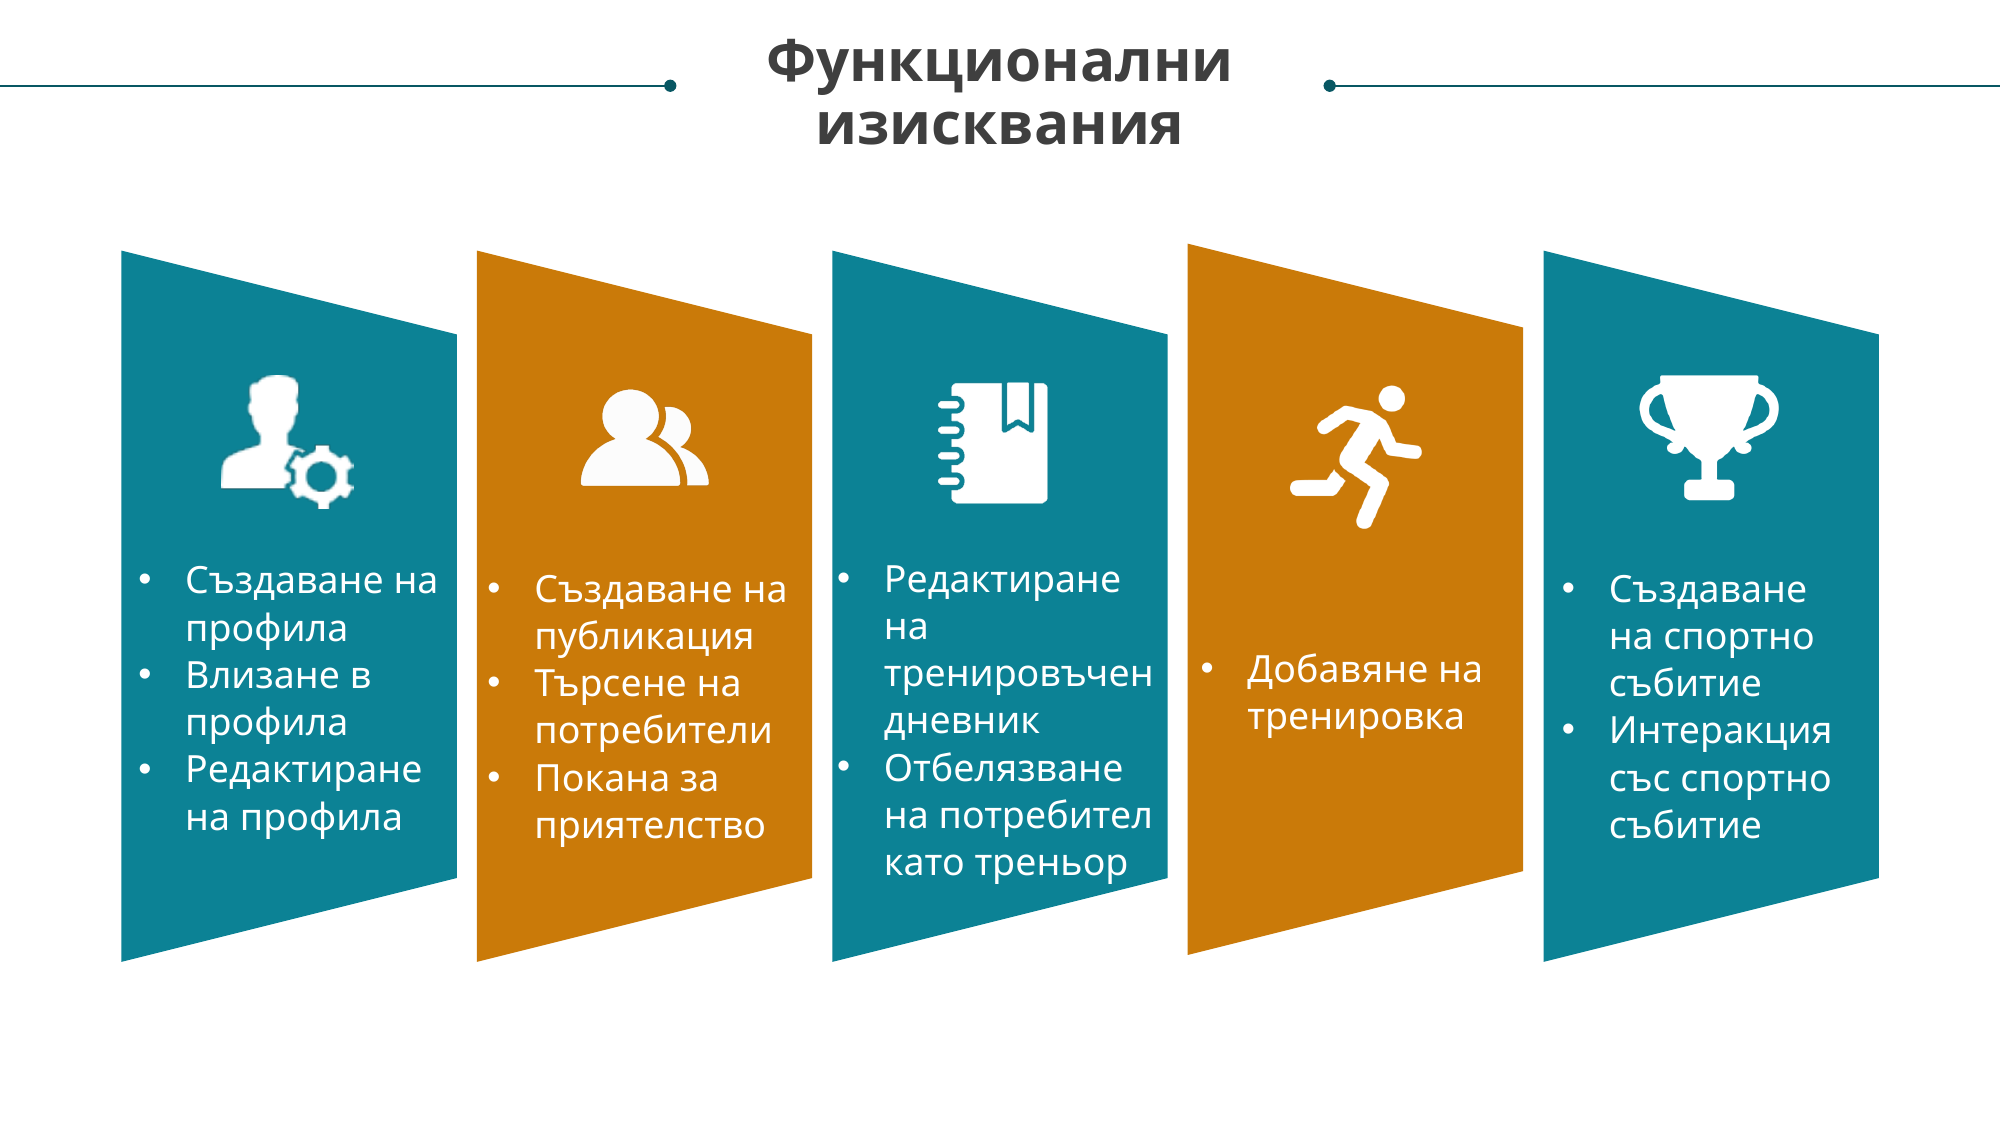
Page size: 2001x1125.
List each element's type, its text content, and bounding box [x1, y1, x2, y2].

picture [1639, 367, 1779, 507]
text_box [832, 250, 1168, 962]
picture [1283, 385, 1427, 529]
text_box [476, 250, 813, 962]
text_box Функционални изисквания [37, 31, 1963, 221]
picture [540, 348, 749, 567]
text_box Създаване на спортно събитие Интеракция със спортно събитие [1561, 562, 1855, 846]
picture [921, 367, 1064, 512]
text_box [121, 250, 457, 962]
picture [221, 374, 354, 509]
text_box Редактиране на тренировъчен дневник Отбелязване на потребител като треньор [837, 552, 1164, 884]
text_box [1187, 243, 1524, 955]
text_box Добавяне на тренировка [1200, 642, 1504, 738]
text_box Създаване на публикация Търсене на потребители Покана за приятелство [487, 562, 818, 846]
text_box [1543, 250, 1879, 962]
text_box Създаване на профила Влизане в профила Редактиране на профила [138, 554, 444, 838]
